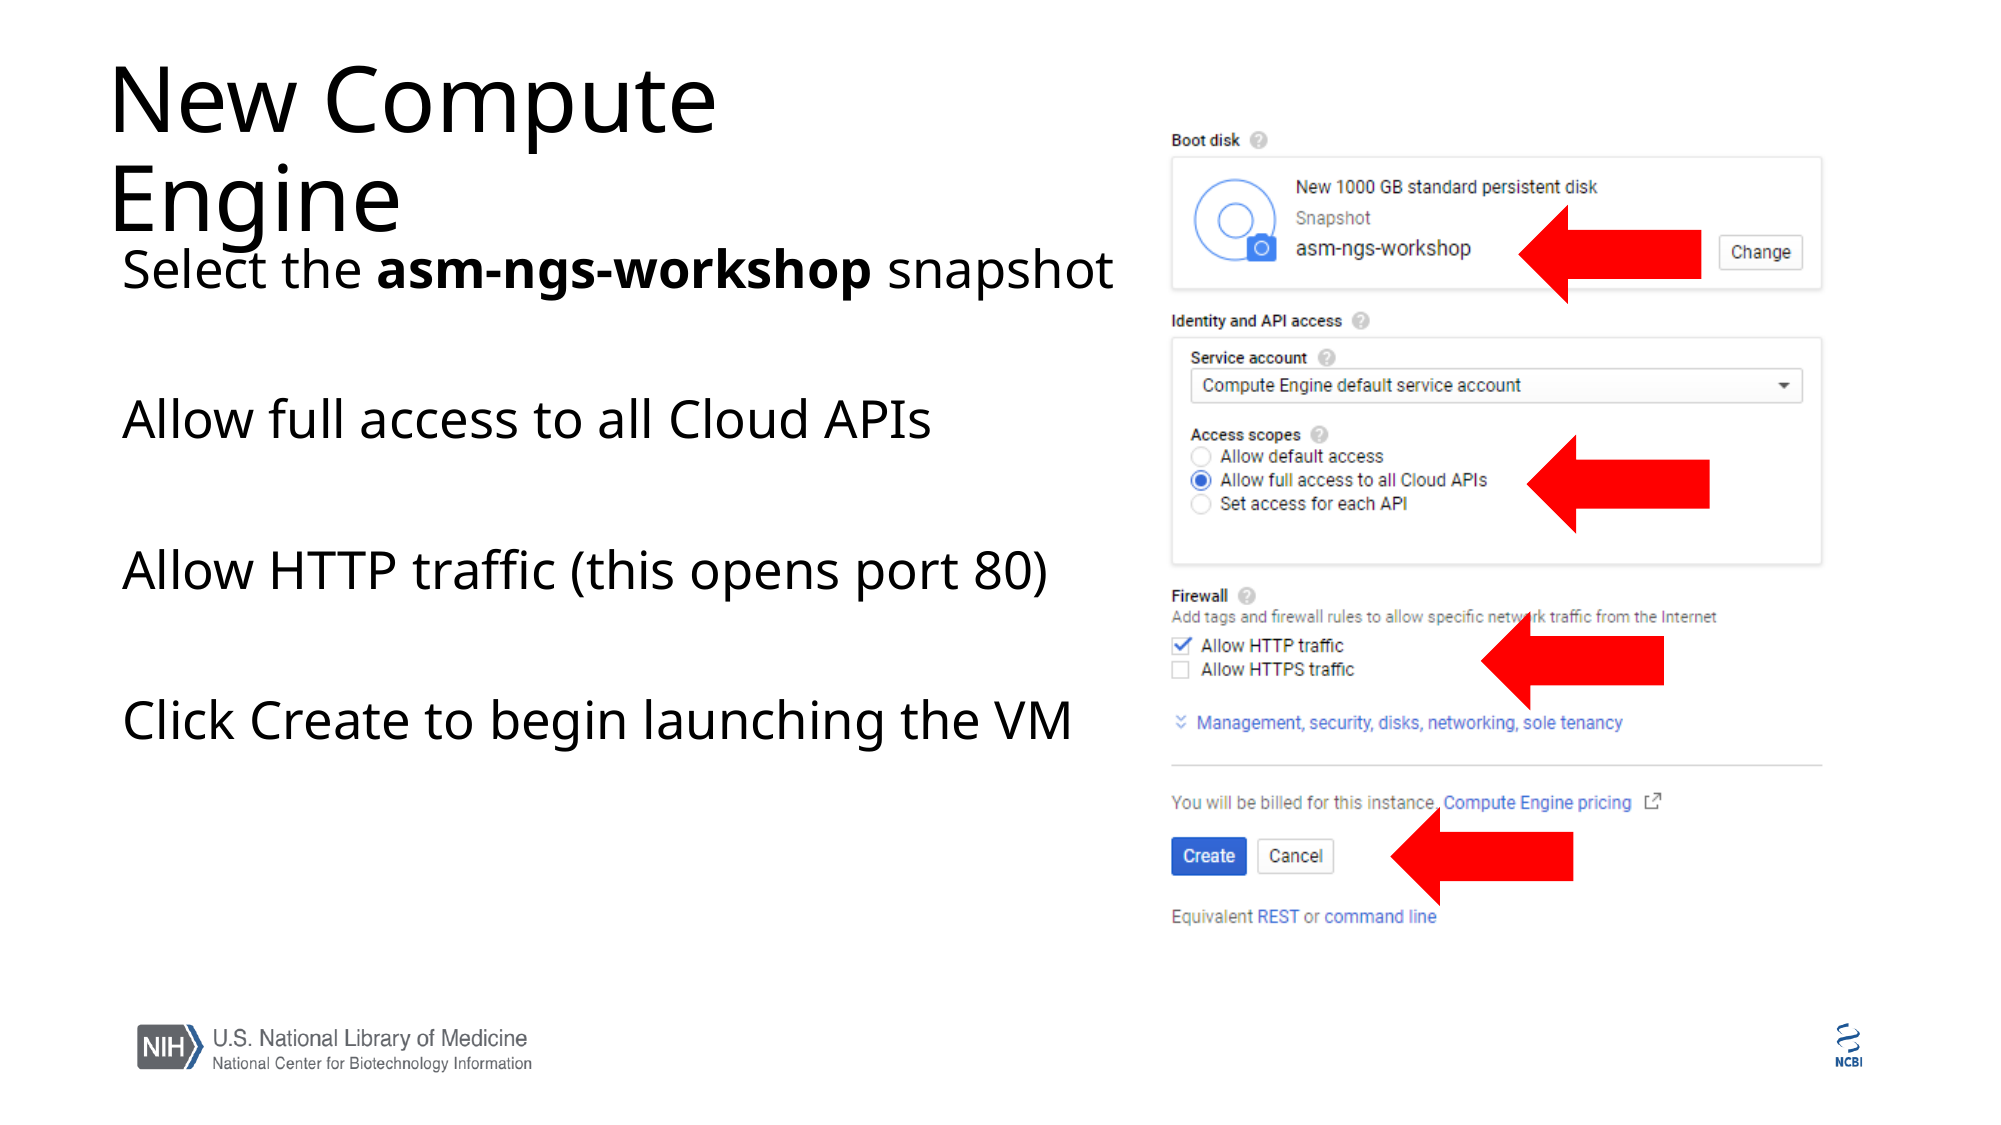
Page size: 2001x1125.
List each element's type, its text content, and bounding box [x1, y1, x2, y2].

picture [1148, 124, 1867, 938]
list Select the asm-ngs-workshop snapshot Allow full access to all Cloud APIs Allow HTTP traffic (this opens port 80) Click Create to begin launching the VM [107, 235, 1148, 868]
title New Compute Engine [92, 85, 1000, 220]
